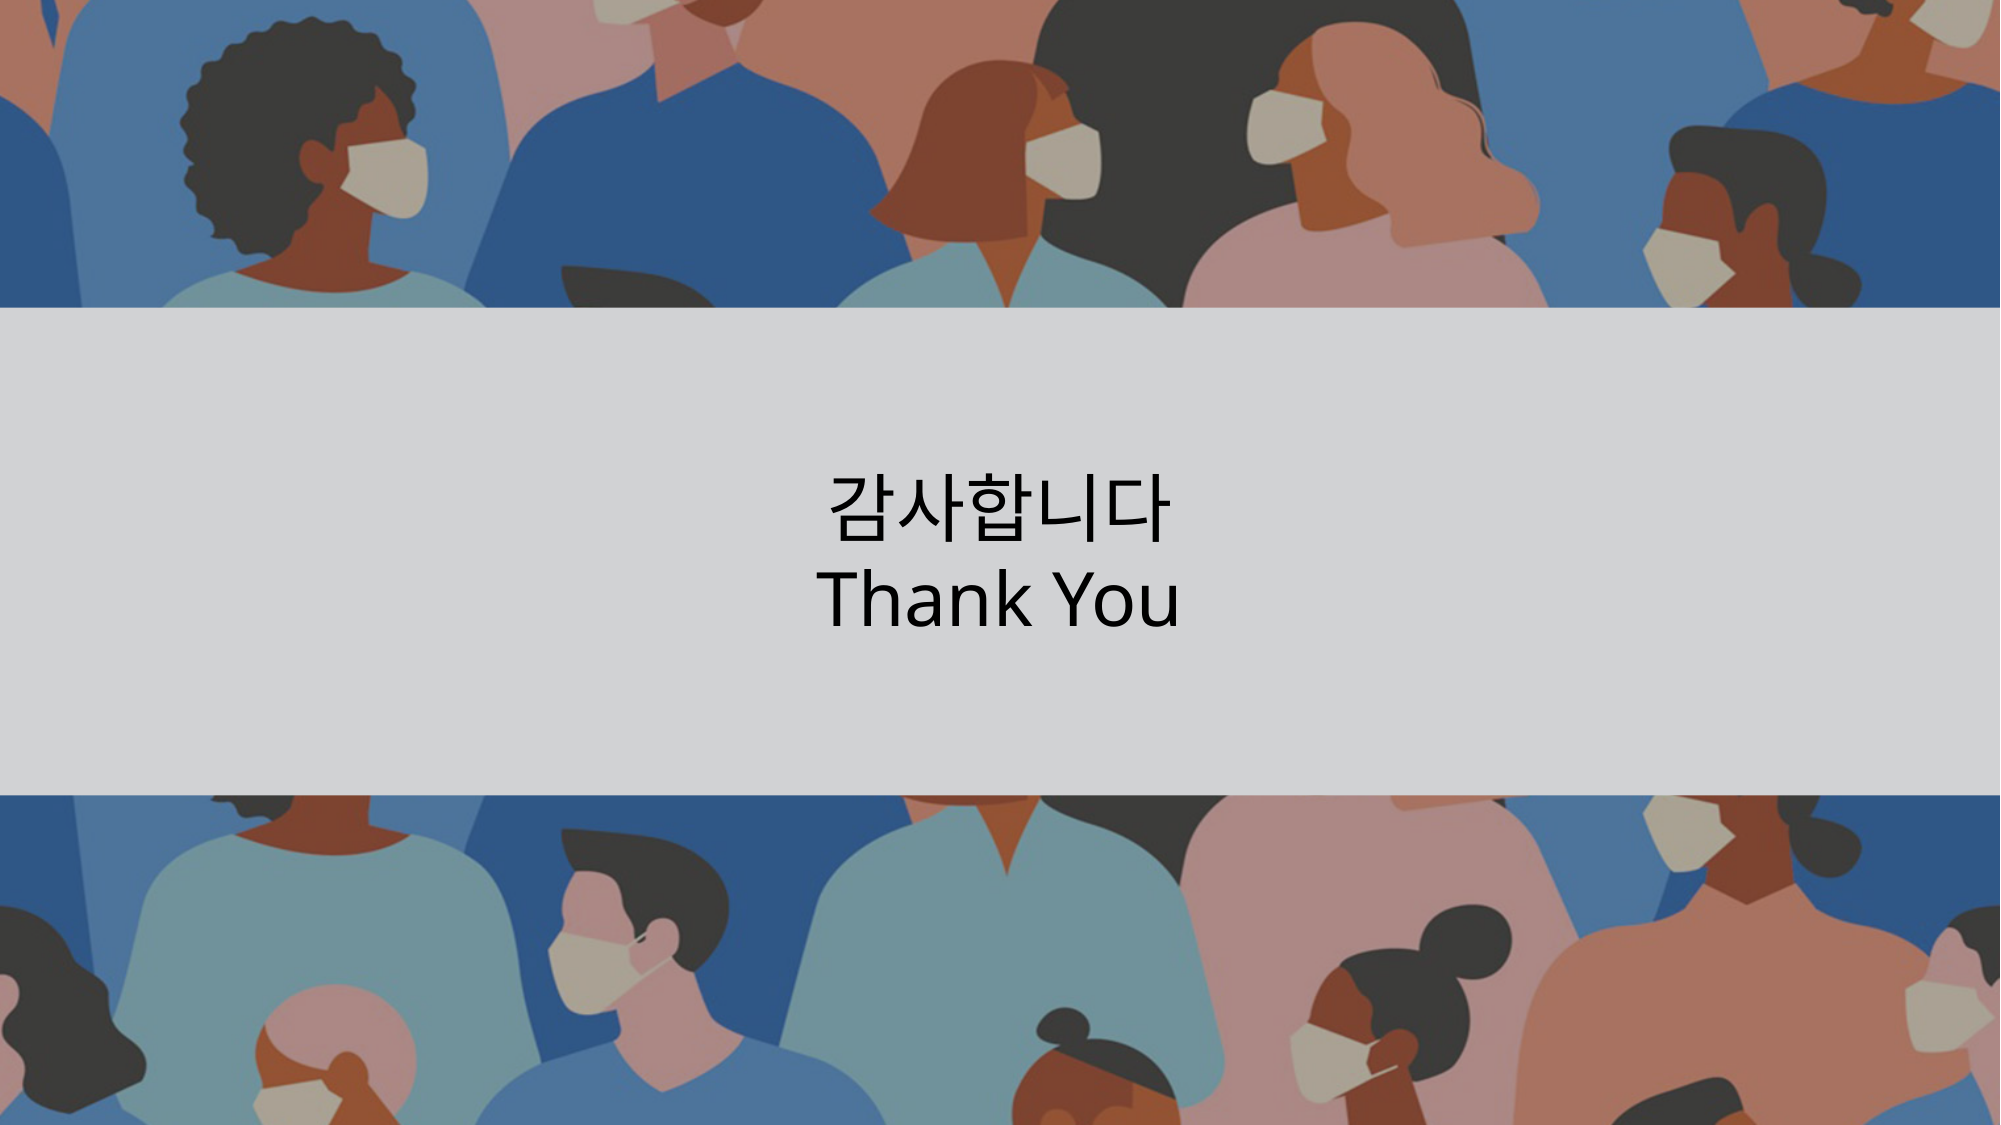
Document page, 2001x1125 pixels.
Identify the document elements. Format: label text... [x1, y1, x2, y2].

text_box 감사합니다 Thank You [0, 307, 2000, 796]
text_box [0, 796, 2000, 1125]
text_box [0, 0, 2000, 307]
